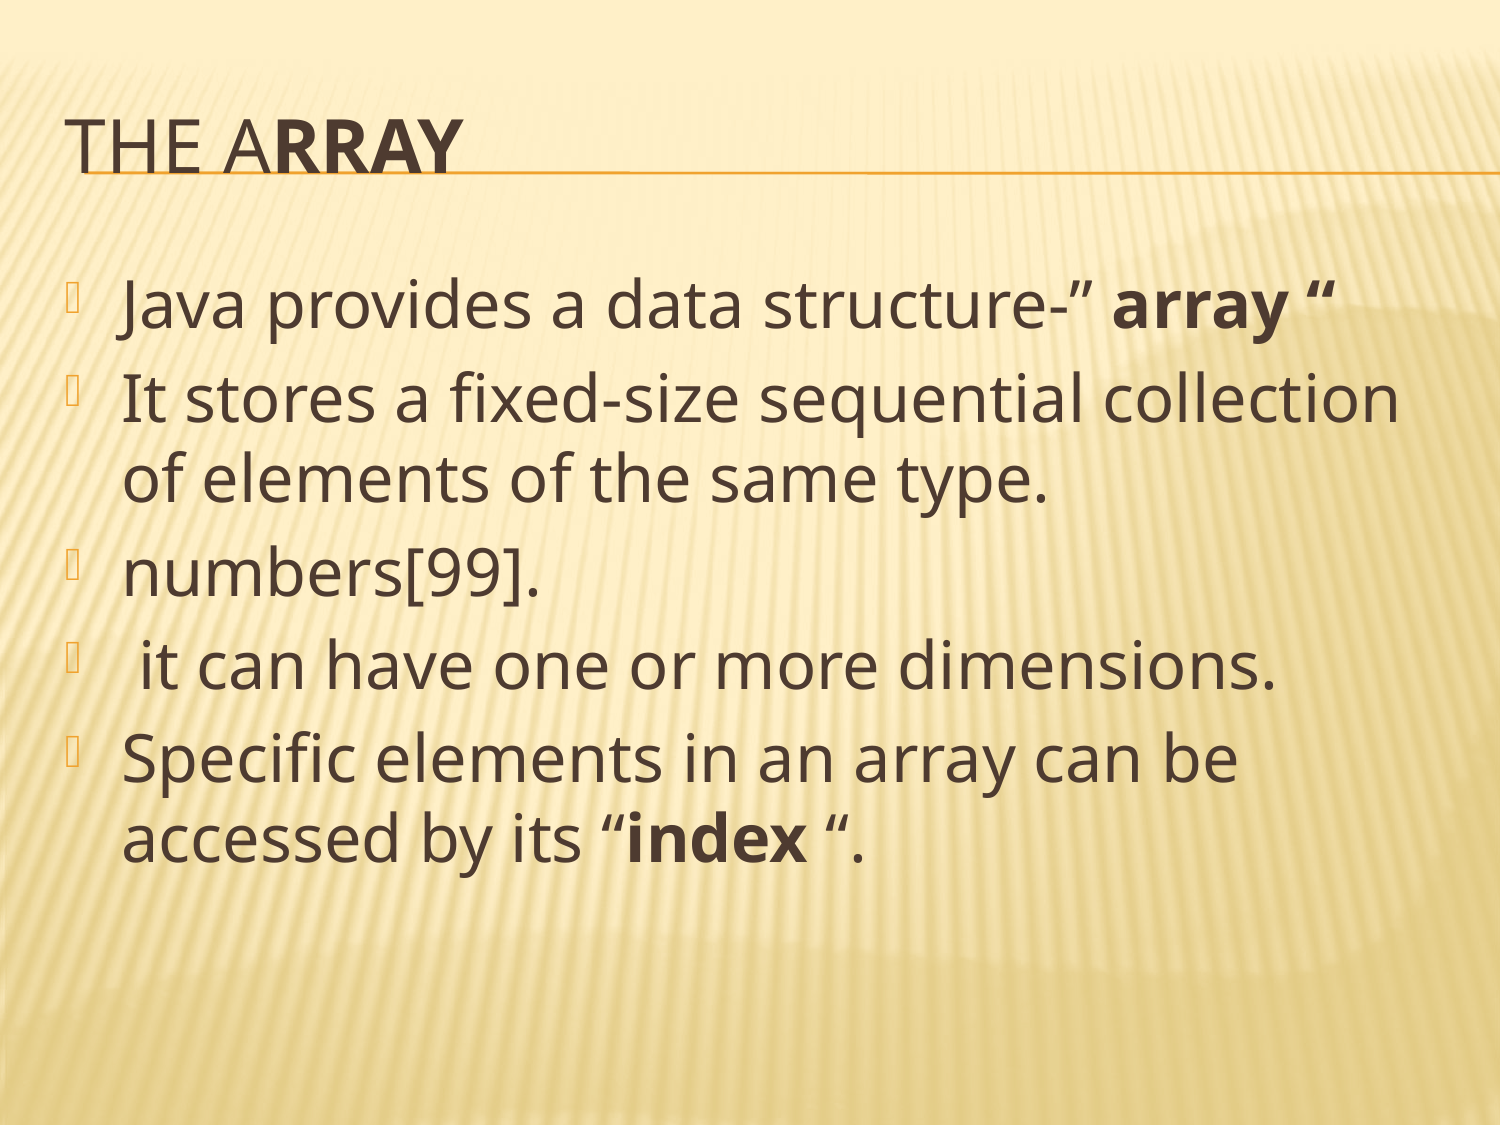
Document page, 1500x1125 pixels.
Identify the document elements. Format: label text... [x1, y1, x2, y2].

title The Array [50, 75, 1475, 213]
list Java provides a data structure-” array “ It stores a fixed-size sequential collection of elements of the same type. numbers[99]. it can have one or more dimensions. Specific elements in an array can be accessed by its “index “. [50, 254, 1475, 998]
